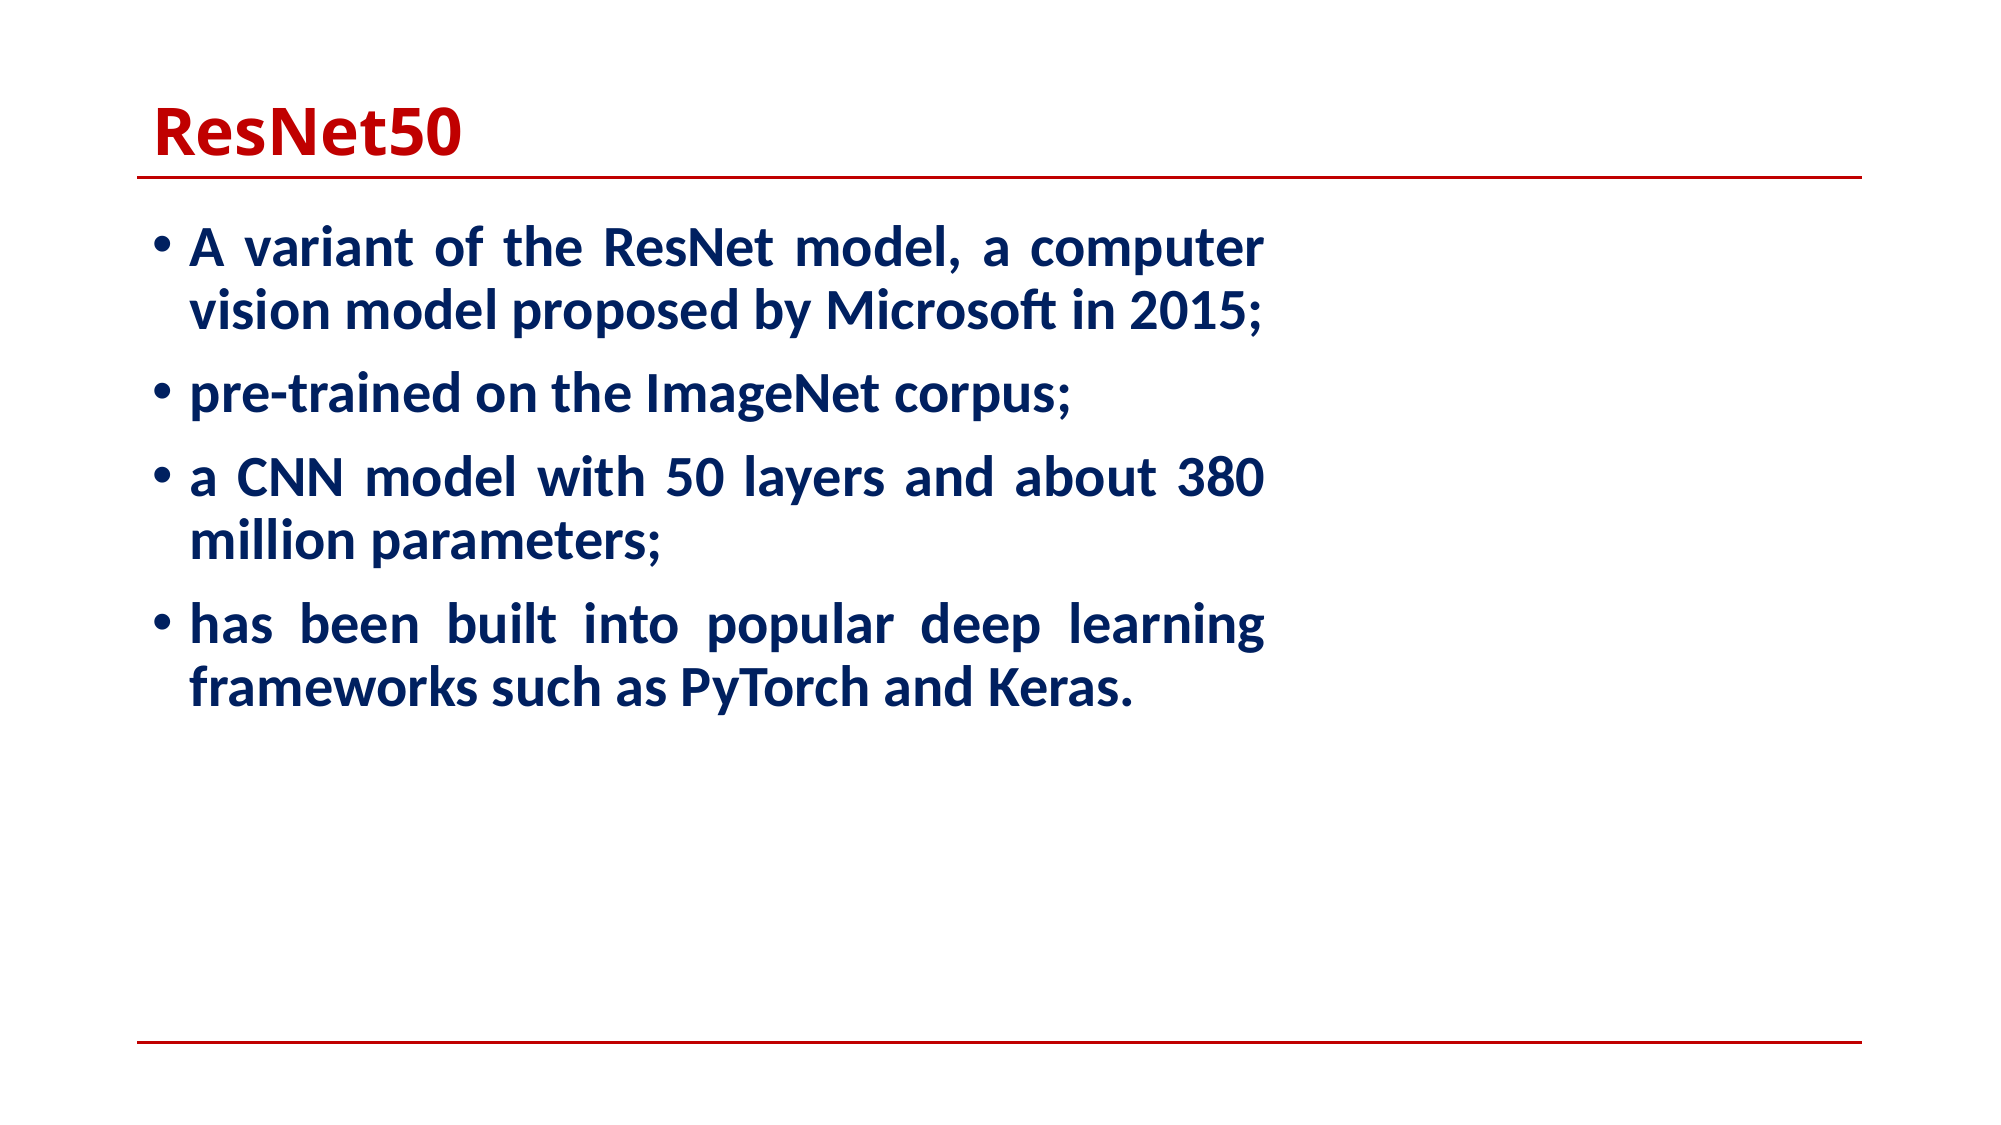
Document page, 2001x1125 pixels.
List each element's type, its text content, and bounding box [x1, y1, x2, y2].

list A variant of the ResNet model, a computer vision model proposed by Microsoft in 2015; pre-trained on the ImageNet corpus; a CNN model with 50 layers and about 380 million parameters; has been built into popular deep learning frameworks such as PyTorch and Keras. [137, 208, 1281, 1014]
title ResNet50 [137, 90, 1863, 178]
